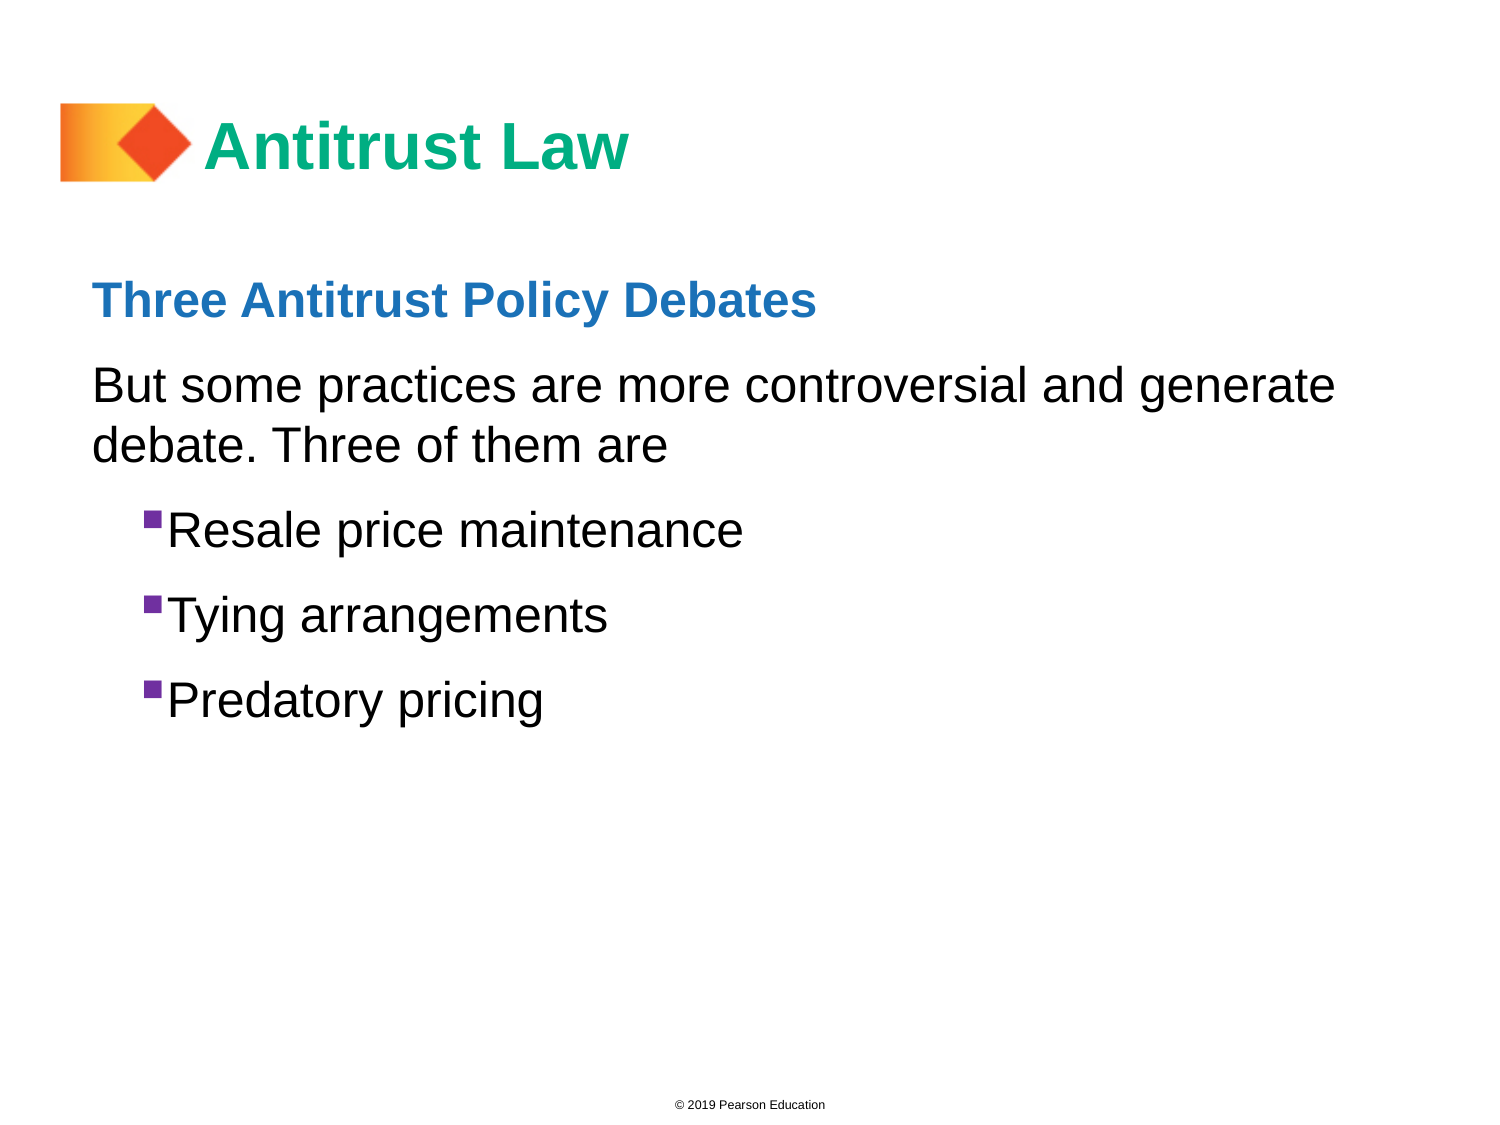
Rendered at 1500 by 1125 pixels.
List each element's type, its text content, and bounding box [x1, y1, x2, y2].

list Three Antitrust Policy Debates But some practices are more controversial and generate debate. Three of them are Resale price maintenance Tying arrangements Predatory pricing [59, 259, 1410, 1003]
title Antitrust Law [188, 50, 1364, 236]
picture [59, 102, 188, 184]
